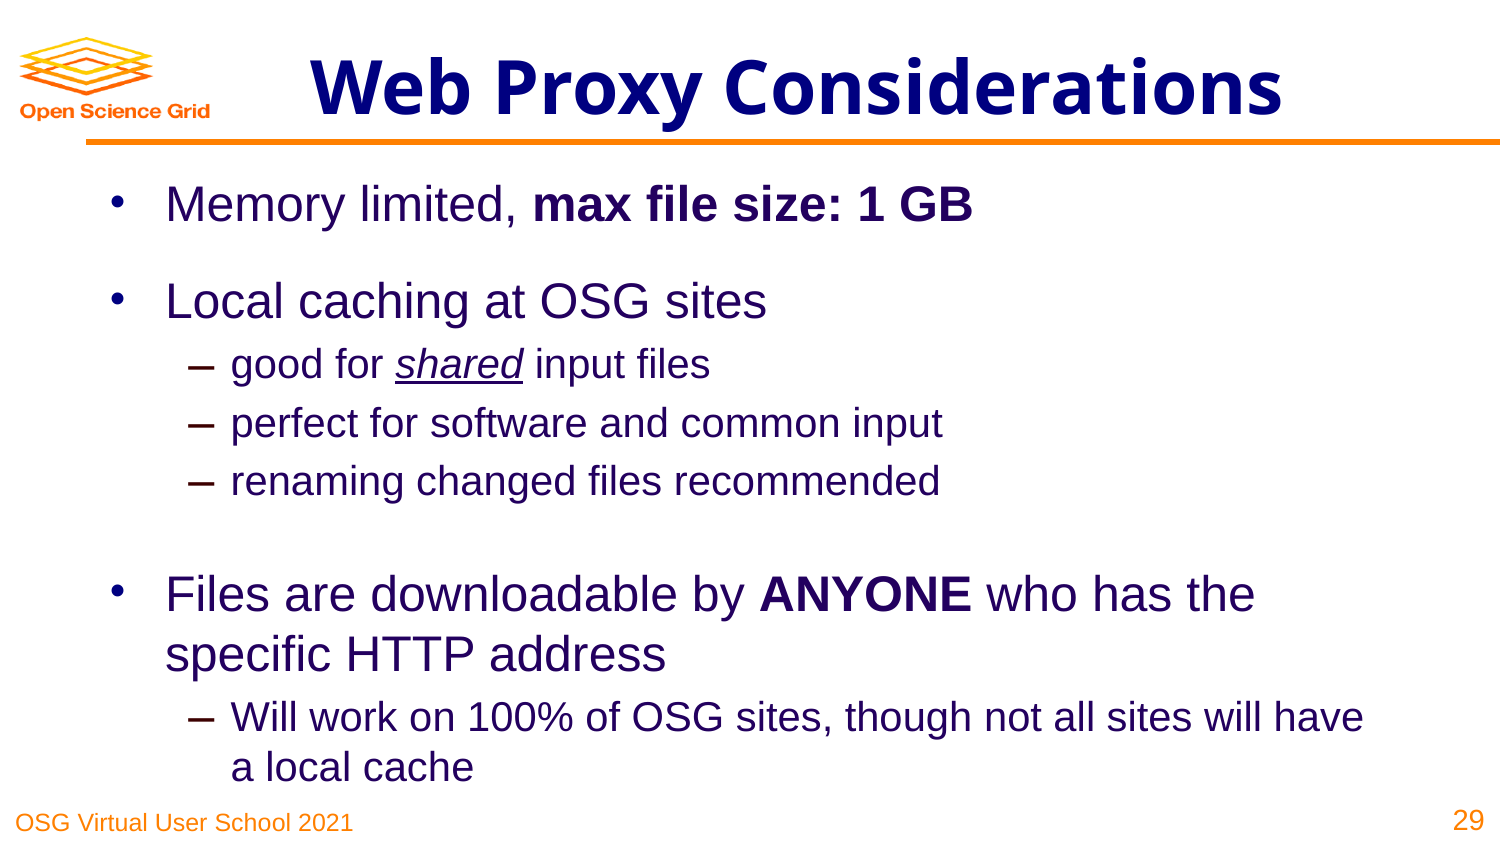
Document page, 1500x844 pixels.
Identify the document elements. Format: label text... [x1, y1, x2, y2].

title Web Proxy Considerations [201, 14, 1394, 155]
list Memory limited, max file size: 1 GB Local caching at OSG sites good for shared input files perfect for software and common input renaming changed files recommended Files are downloadable by ANYONE who has the specific HTTP address Will work on 100% of OSG sites, though not all sites will have a local cache [93, 164, 1406, 786]
slide_number 29 [1431, 787, 1500, 844]
picture [0, 20, 201, 134]
